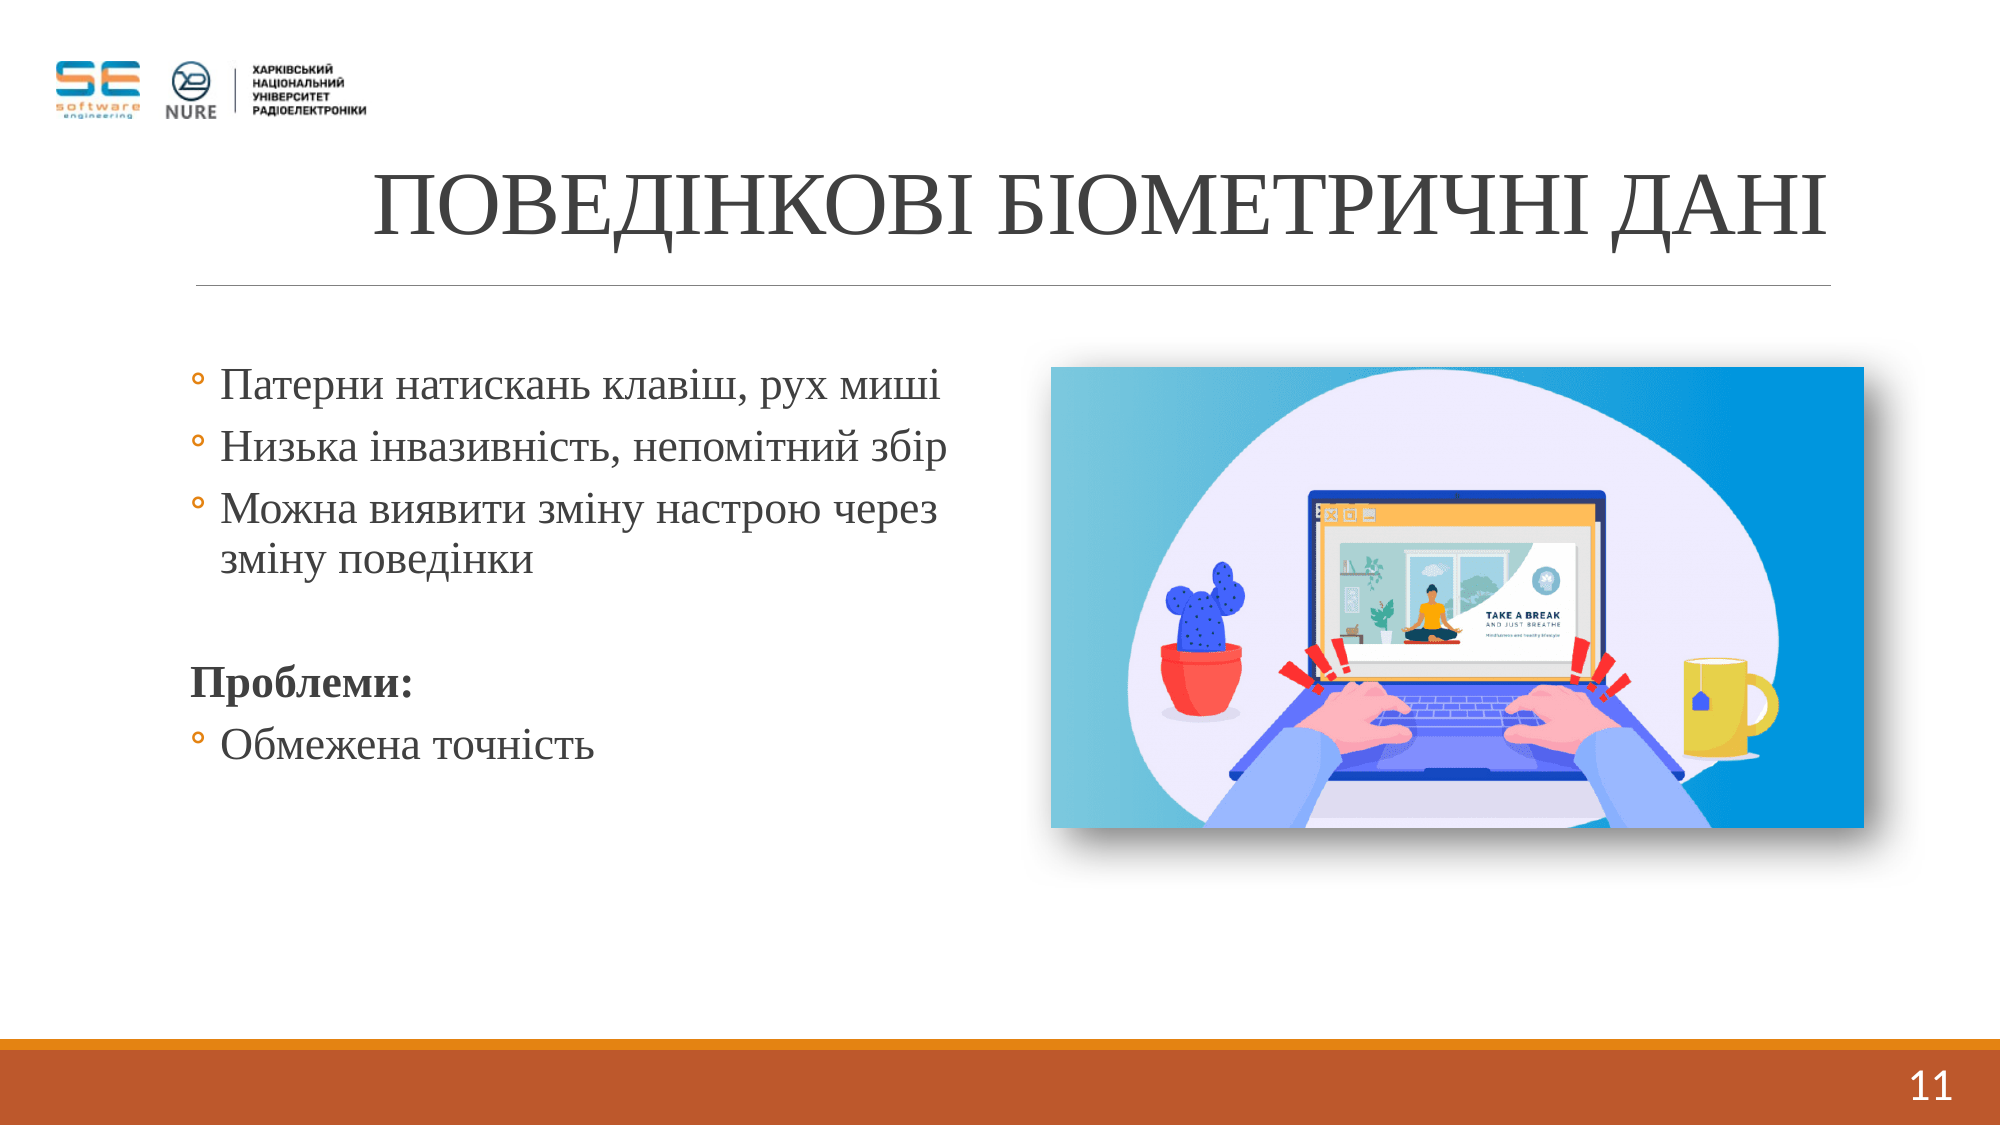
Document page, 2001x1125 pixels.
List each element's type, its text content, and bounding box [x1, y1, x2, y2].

title ПОВЕДІНКОВІ БІОМЕТРИЧНІ ДАНІ [357, 65, 1890, 261]
picture [1050, 367, 1779, 828]
list Патерни натискань клавіш, рух миші Низька інвазивність, непомітний збір Можна виявити зміну настрою через зміну поведінки Проблеми: Обмежена точність [157, 352, 949, 996]
picture [55, 60, 393, 119]
slide_number 11 [1753, 1052, 1969, 1113]
